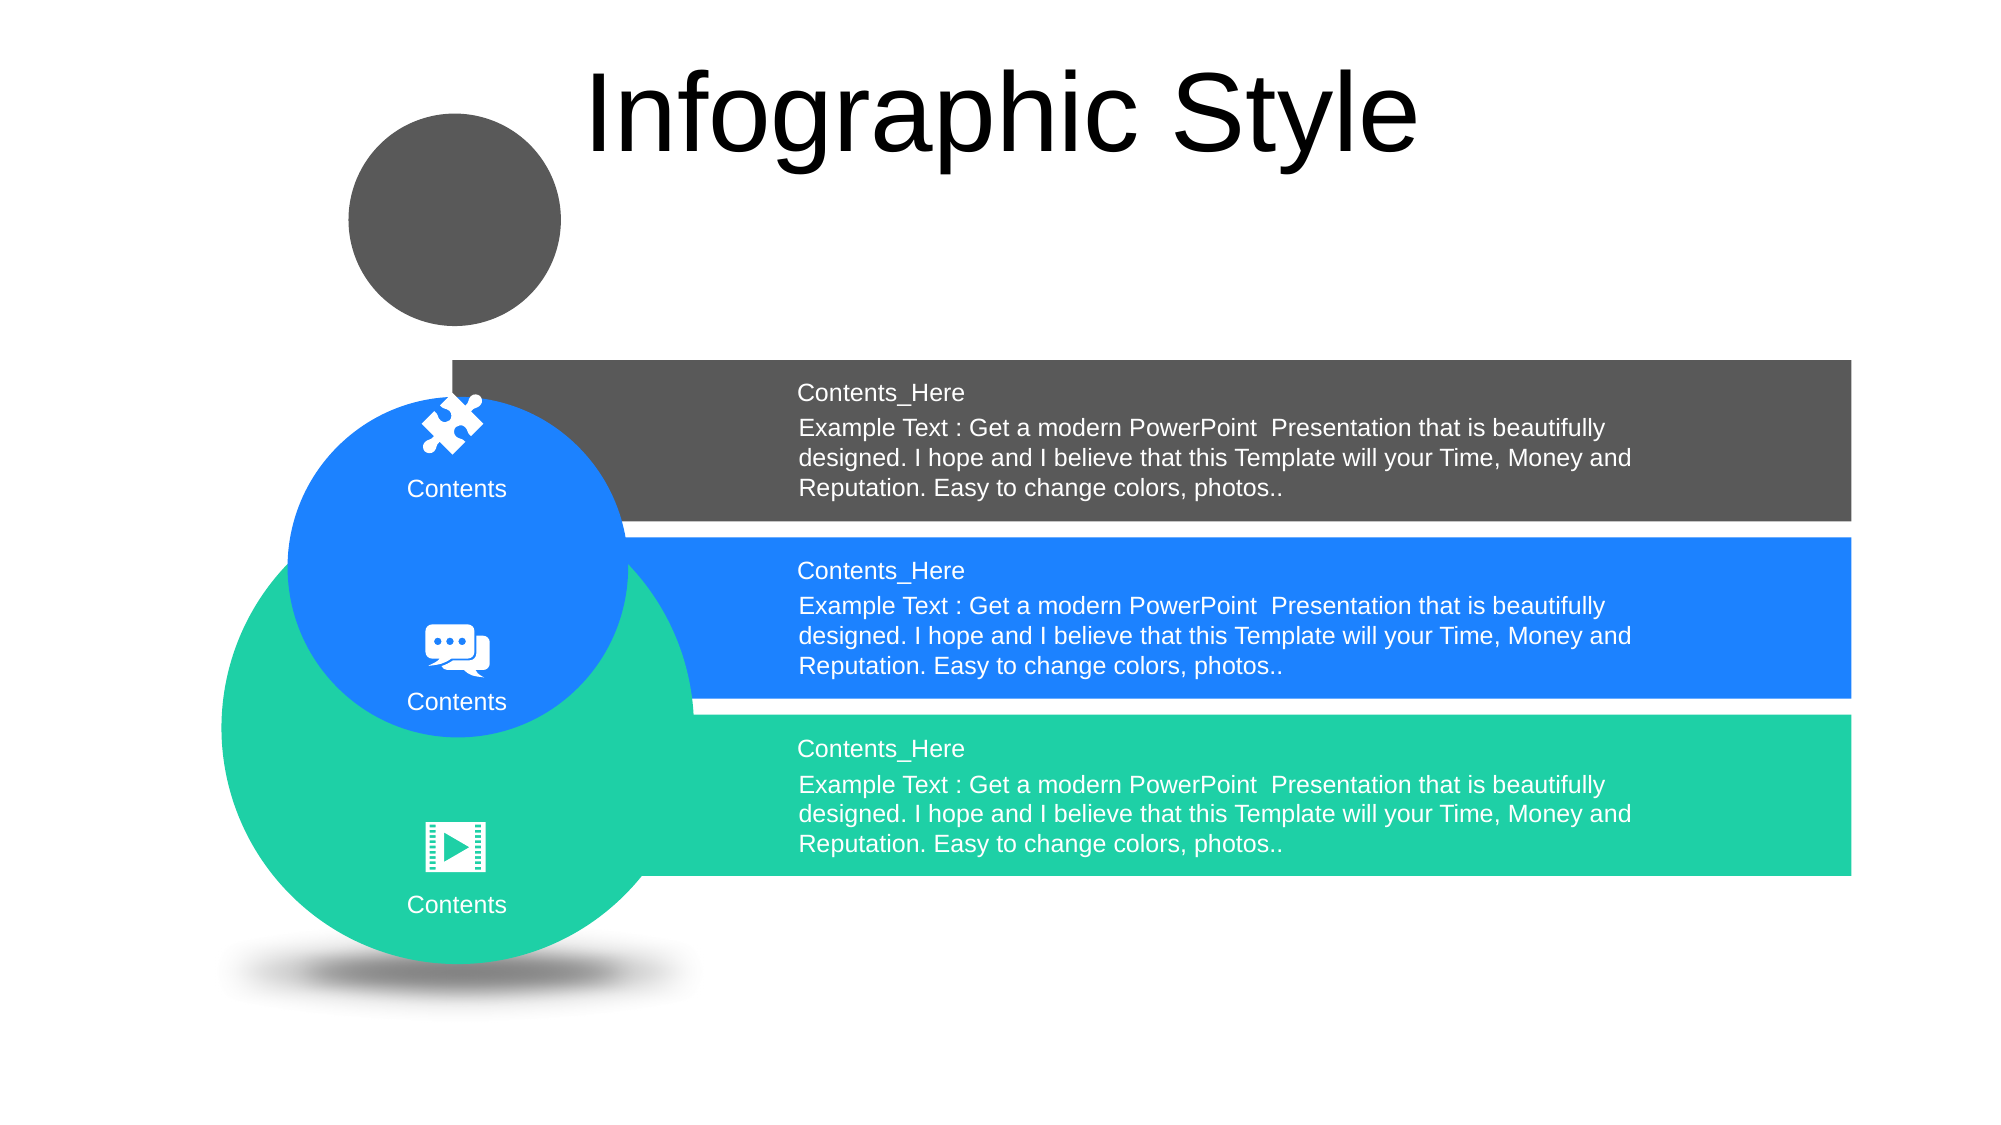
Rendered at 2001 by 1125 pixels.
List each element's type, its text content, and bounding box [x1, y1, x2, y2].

text_box [694, 536, 1852, 700]
text_box [694, 359, 1852, 522]
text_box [142, 917, 777, 1026]
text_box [782, 725, 1731, 867]
list Infographic Style [53, 46, 1952, 184]
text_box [221, 113, 694, 965]
text_box [694, 713, 1852, 877]
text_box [782, 546, 1731, 689]
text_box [782, 368, 1731, 511]
